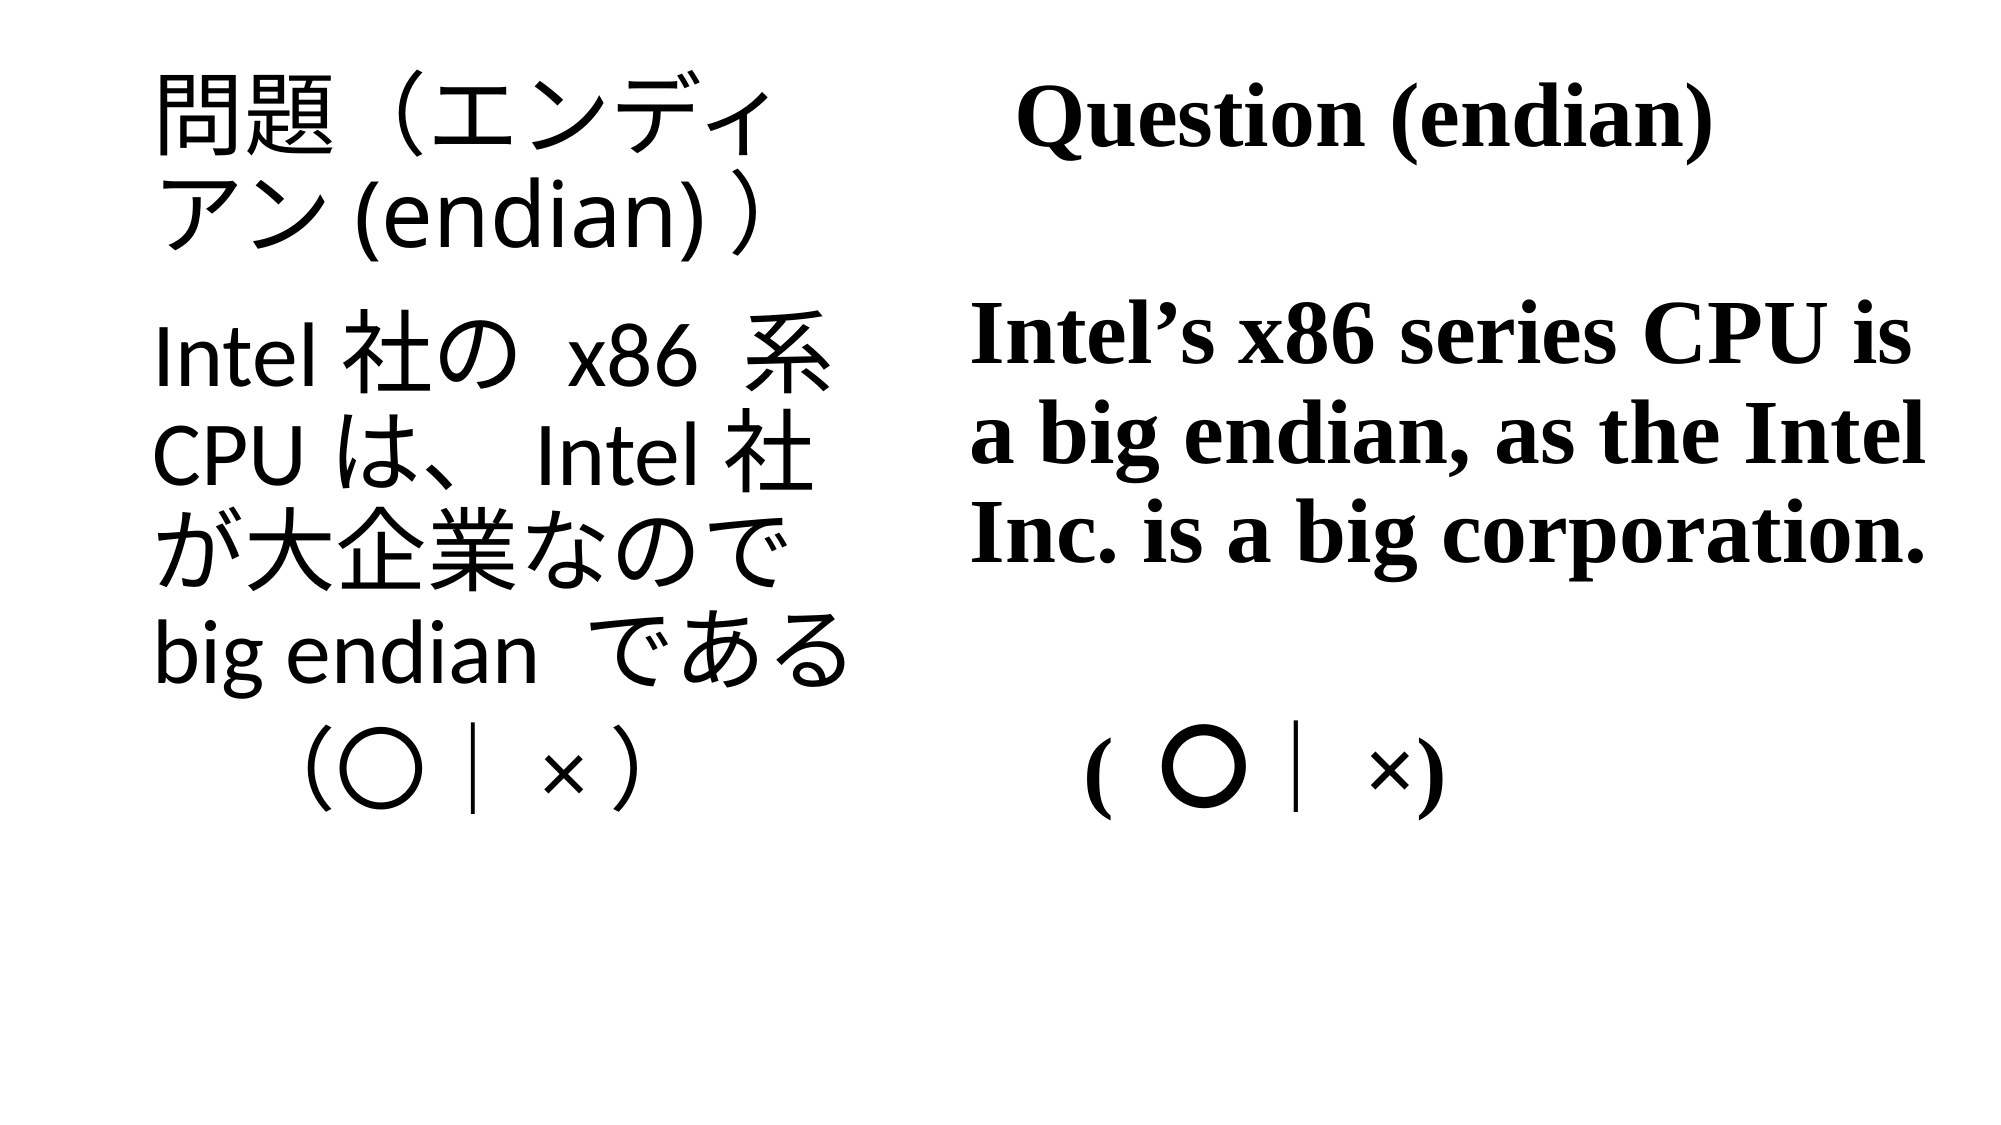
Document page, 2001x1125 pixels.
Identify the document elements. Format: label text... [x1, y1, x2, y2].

text_box 問題（エンディアン(endian)） [137, 59, 881, 278]
title Question (endian) [999, 8, 1769, 226]
text_box Intel社の x86 系CPUは、Intel社が大企業なので big endian である （〇｜×） [137, 299, 881, 1014]
list Intel’s x86 series CPU is a big endian, as the Intel Inc. is a big corporation. ( 〇｜×) [954, 277, 1945, 992]
